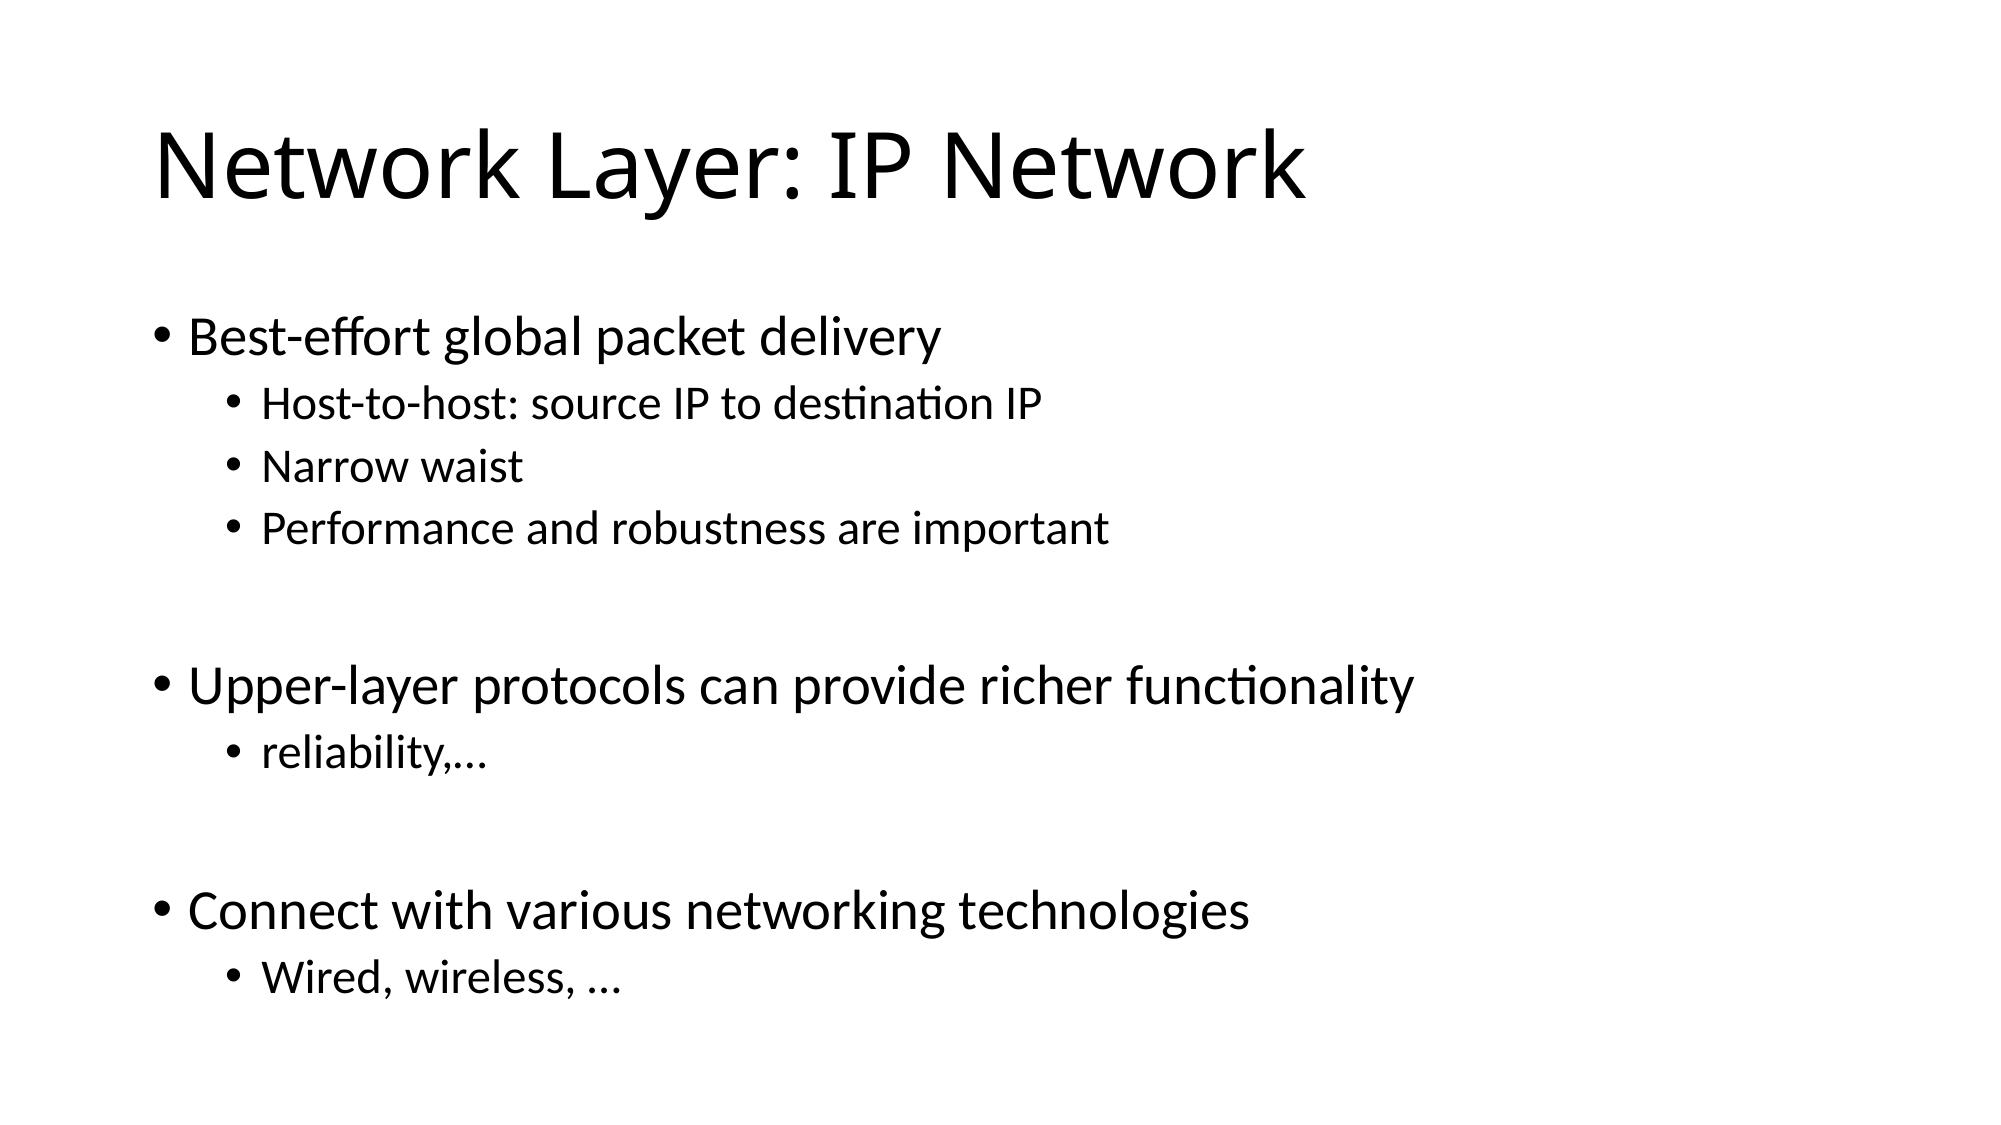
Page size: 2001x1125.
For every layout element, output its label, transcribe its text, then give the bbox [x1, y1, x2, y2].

title Network Layer: IP Network [137, 59, 1863, 278]
list Best-effort global packet delivery Host-to-host: source IP to destination IP Narrow waist Performance and robustness are important Upper-layer protocols can provide richer functionality reliability,… Connect with various networking technologies Wired, wireless, … [137, 299, 1863, 1014]
